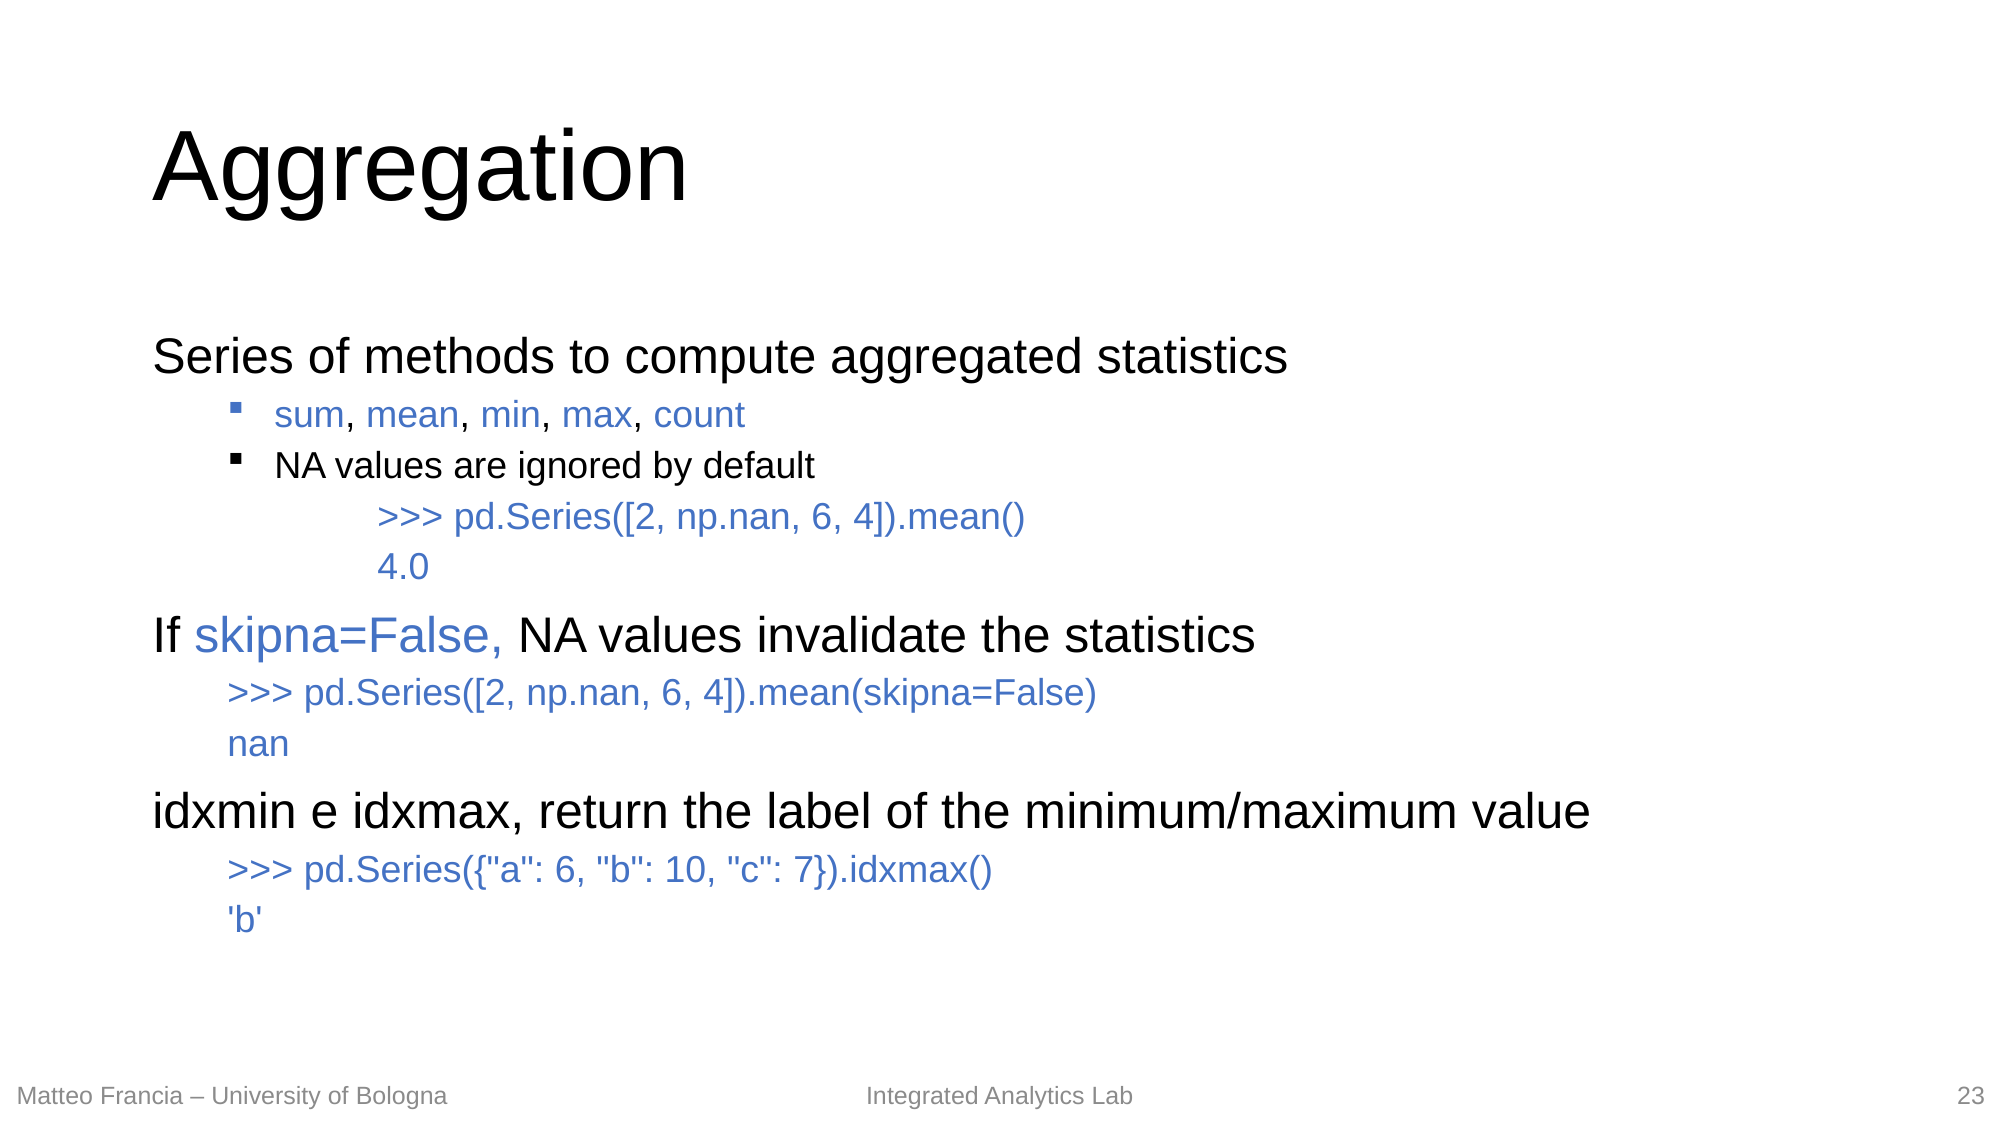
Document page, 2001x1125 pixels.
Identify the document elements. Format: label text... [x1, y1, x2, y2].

slide_number 23 [1550, 1065, 2000, 1125]
list Series of methods to compute aggregated statistics sum, mean, min, max, count NA values are ignored by default >>> pd.Series([2, np.nan, 6, 4]).mean() 4.0 If skipna=False, NA values invalidate the statistics >>> pd.Series([2, np.nan, 6, 4]).mean(skipna=False) nan idxmin e idxmax, return the label of the minimum/maximum value >>> pd.Series({"a": 6, "b": 10, "c": 7}).idxmax() 'b' [137, 278, 1863, 993]
title Aggregation [137, 59, 1863, 278]
footer Matteo Francia – University of Bologna [0, 1065, 466, 1125]
